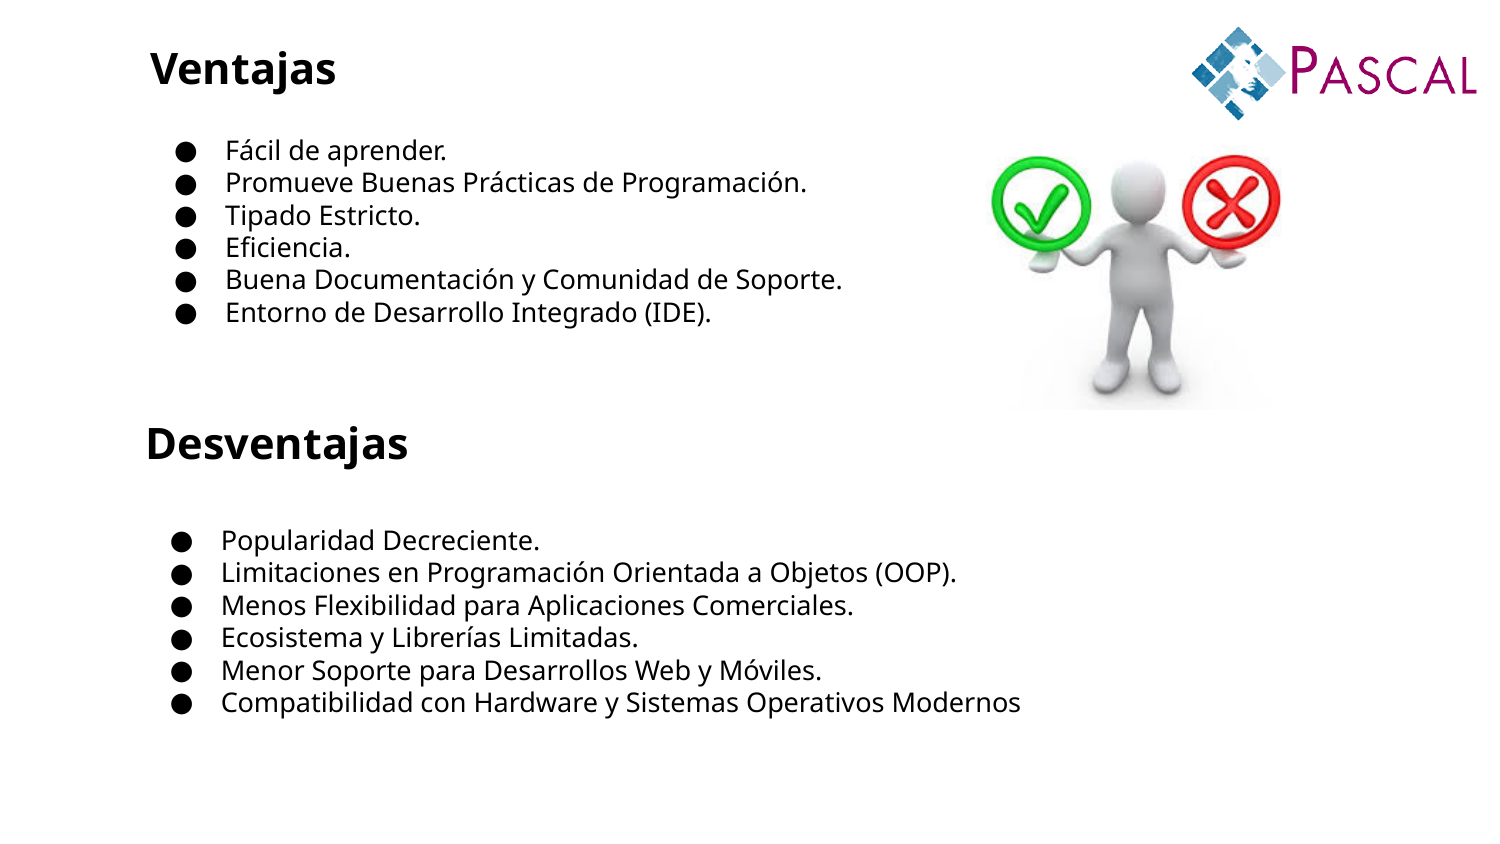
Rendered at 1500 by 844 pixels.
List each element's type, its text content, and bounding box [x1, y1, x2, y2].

subtitle Fácil de aprender. Promueve Buenas Prácticas de Programación. Tipado Estricto. Eficiencia. Buena Documentación y Comunidad de Soporte. Entorno de Desarrollo Integrado (IDE). [135, 118, 1144, 378]
title Desventajas [130, 401, 1370, 484]
picture [952, 134, 1320, 410]
subtitle Popularidad Decreciente. Limitaciones en Programación Orientada a Objetos (OOP). Menos Flexibilidad para Aplicaciones Comerciales. Ecosistema y Librerías Limitadas. Menor Soporte para Desarrollos Web y Móviles. Compatibilidad con Hardware y Sistemas Operativos Modernos [130, 508, 1139, 784]
picture [1189, 25, 1477, 121]
title Ventajas [135, 25, 1188, 108]
